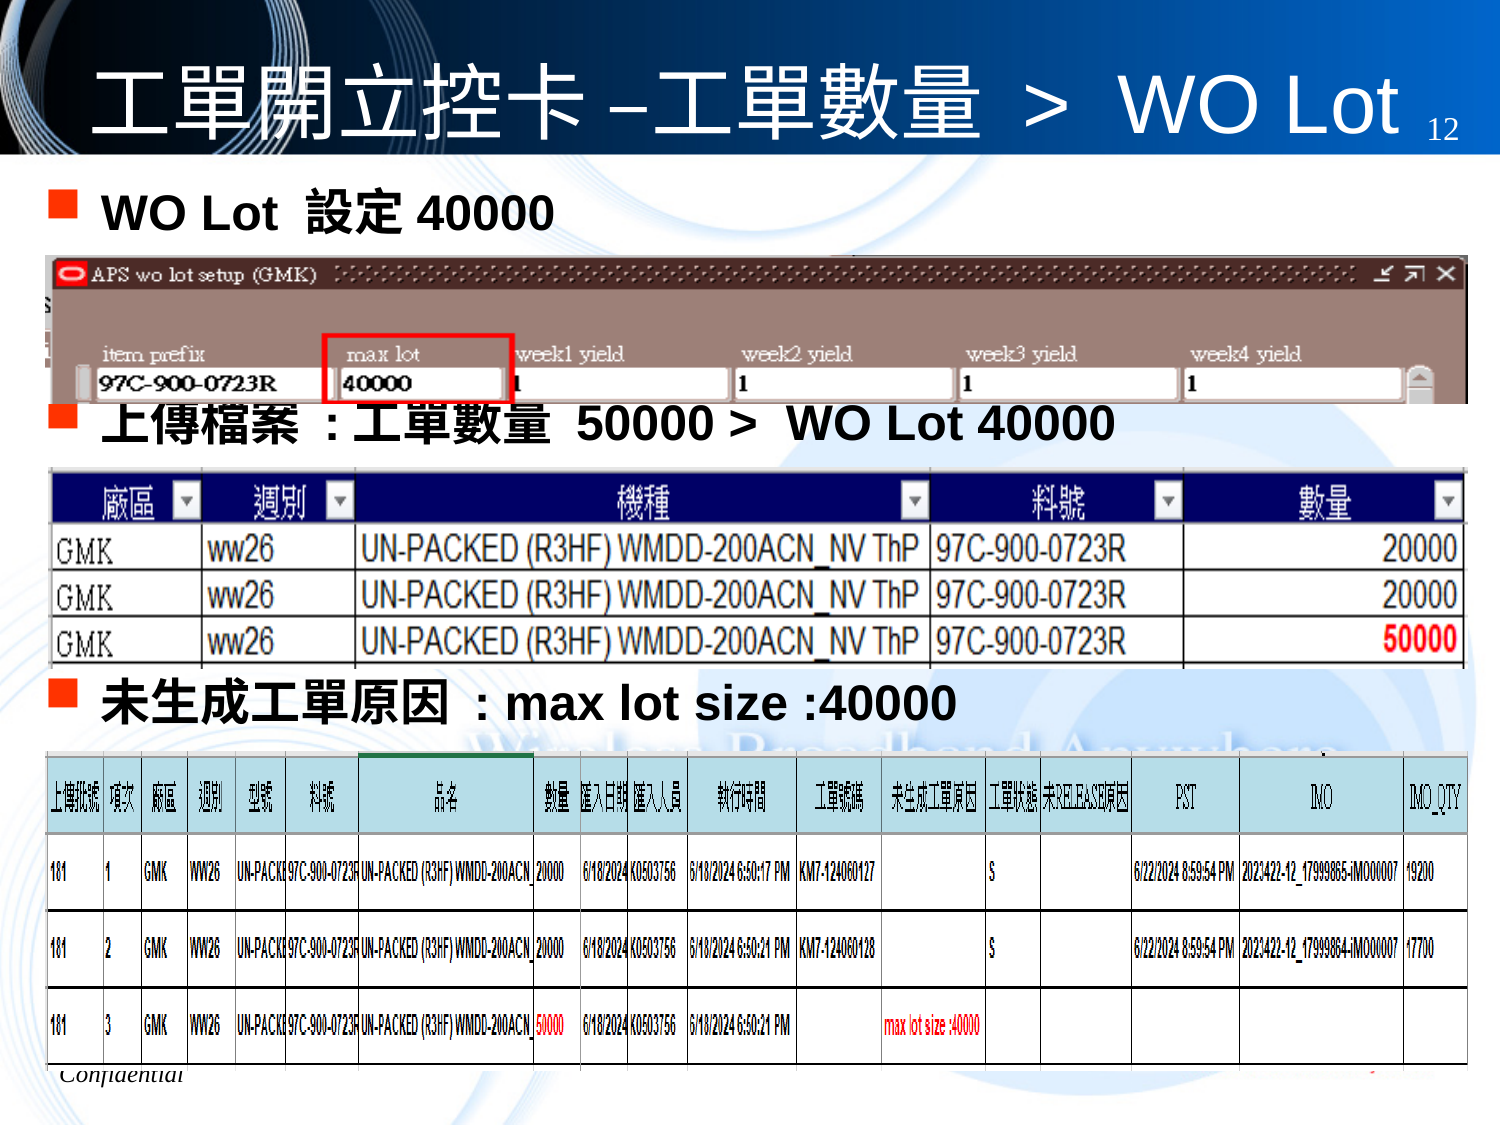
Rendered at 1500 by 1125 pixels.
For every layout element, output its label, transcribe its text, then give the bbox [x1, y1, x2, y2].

list WO Lot 設定40000 上傳檔案 :工單數量 50000 > WO Lot 40000 未生成工單原因 : max lot size :40000 [29, 172, 1476, 1095]
title 工單開立控卡 –工單數量 > WO Lot [28, 49, 1460, 151]
slide_number 12 [1399, 99, 1476, 151]
picture [0, 0, 1500, 1125]
